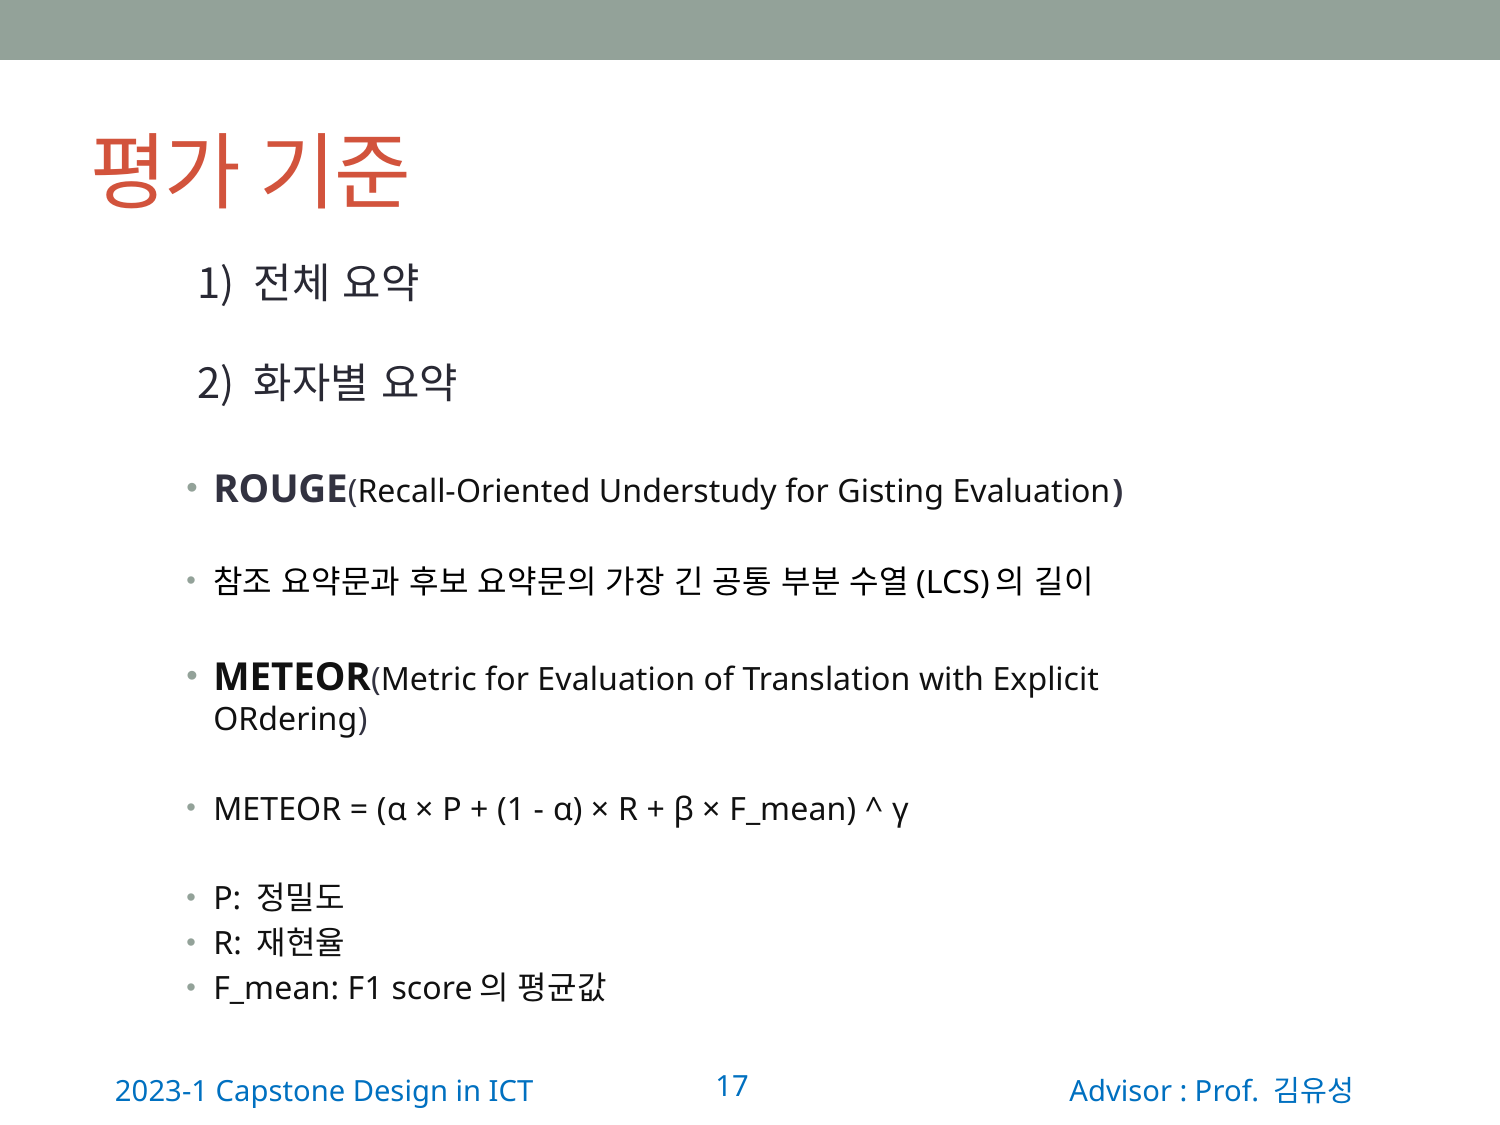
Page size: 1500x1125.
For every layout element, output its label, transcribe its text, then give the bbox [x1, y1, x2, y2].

title 평가 기준 [75, 87, 1425, 250]
text_box 전체 요약 화자별 요약 [182, 249, 1187, 415]
list ROUGE(Recall-Oriented Understudy for Gisting Evaluation) 참조 요약문과 후보 요약문의 가장 긴 공통 부분 수열(LCS)의 길이 METEOR(Metric for Evaluation of Translation with Explicit ORdering) METEOR = (α × P + (1 - α) × R + β × F_mean) ^ γ P: 정밀도 R: 재현율 F_mean: F1 score의 평균값 [171, 456, 1270, 1017]
